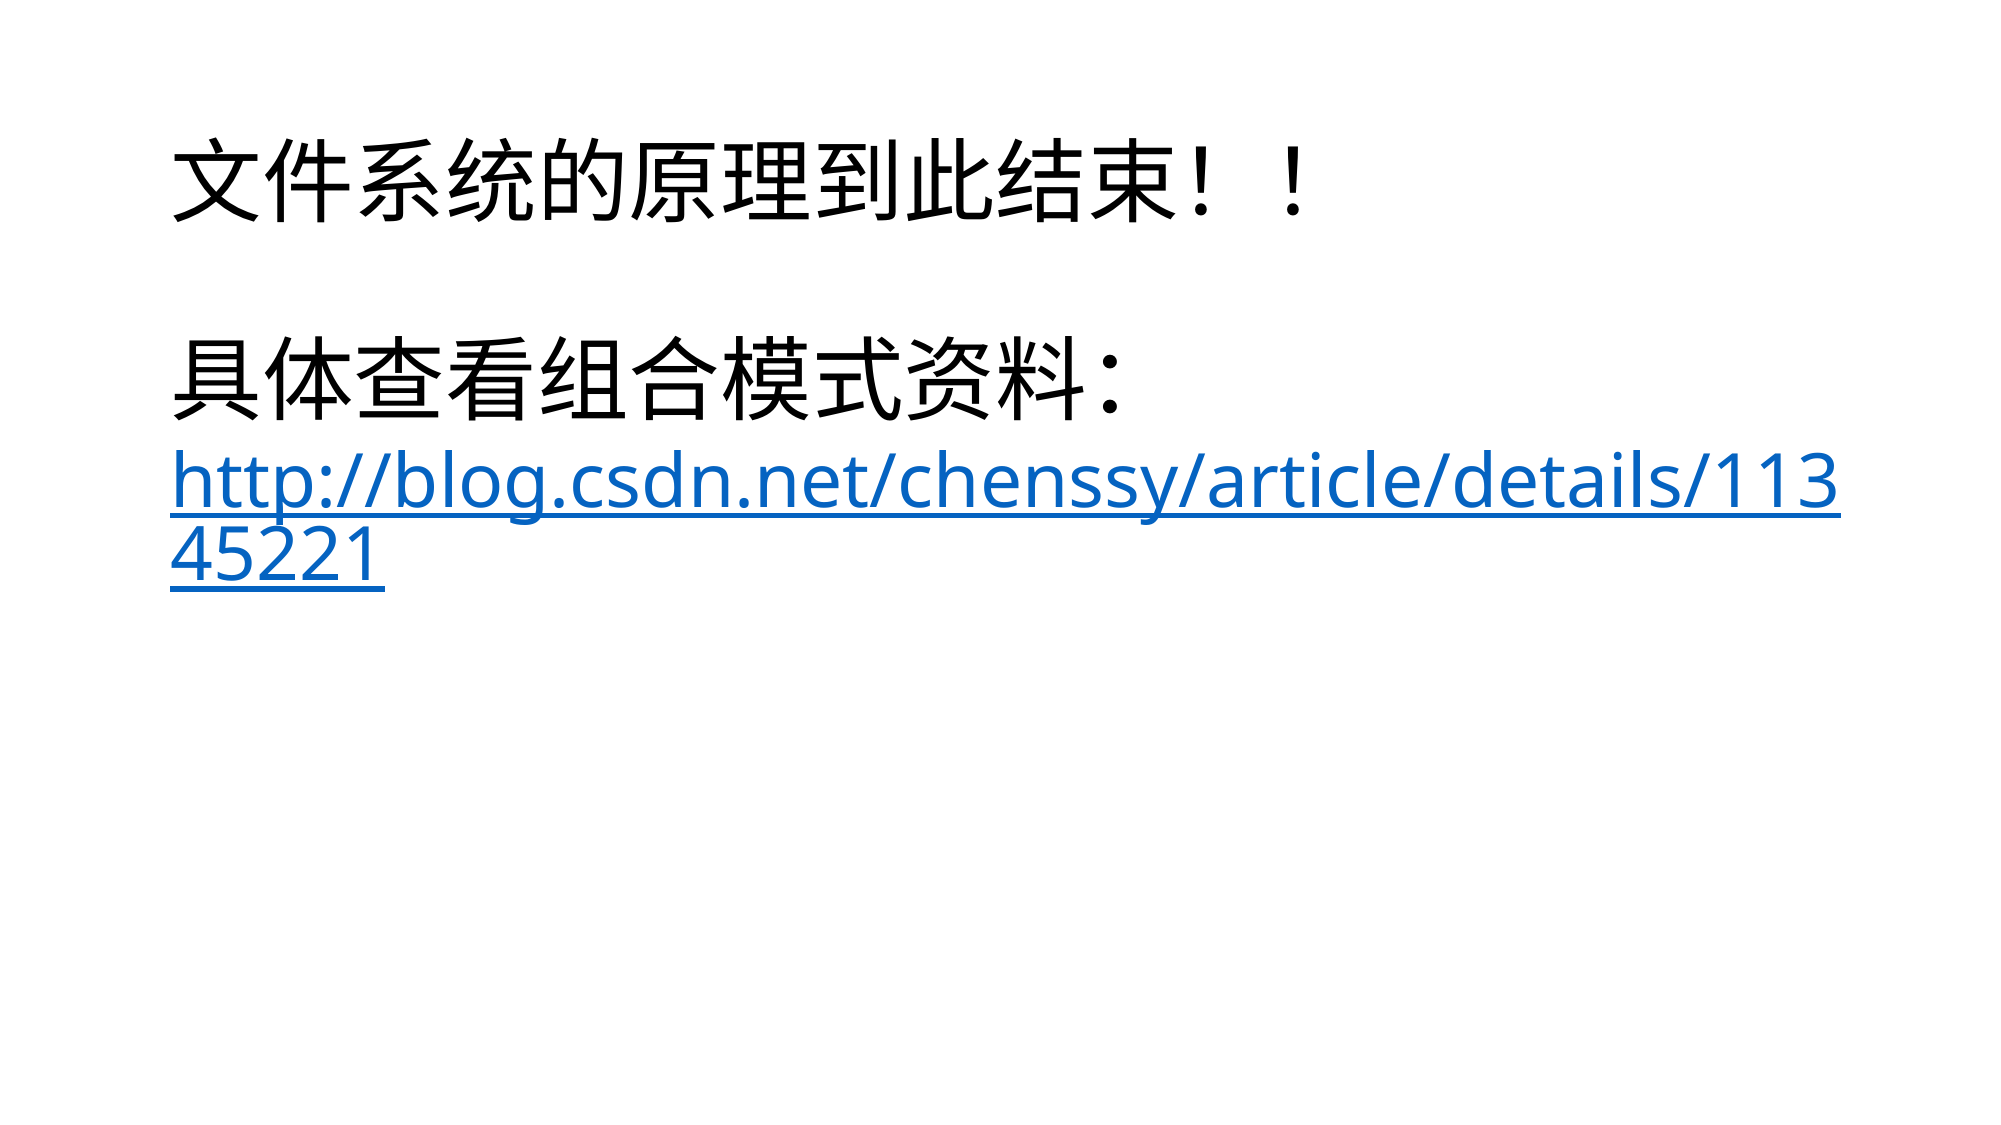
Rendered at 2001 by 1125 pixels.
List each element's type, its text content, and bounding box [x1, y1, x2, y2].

title 文件系统的原理到此结束！！ 具体查看组合模式资料： http://blog.csdn.net/chenssy/article/details/11345221 [155, 94, 1881, 569]
